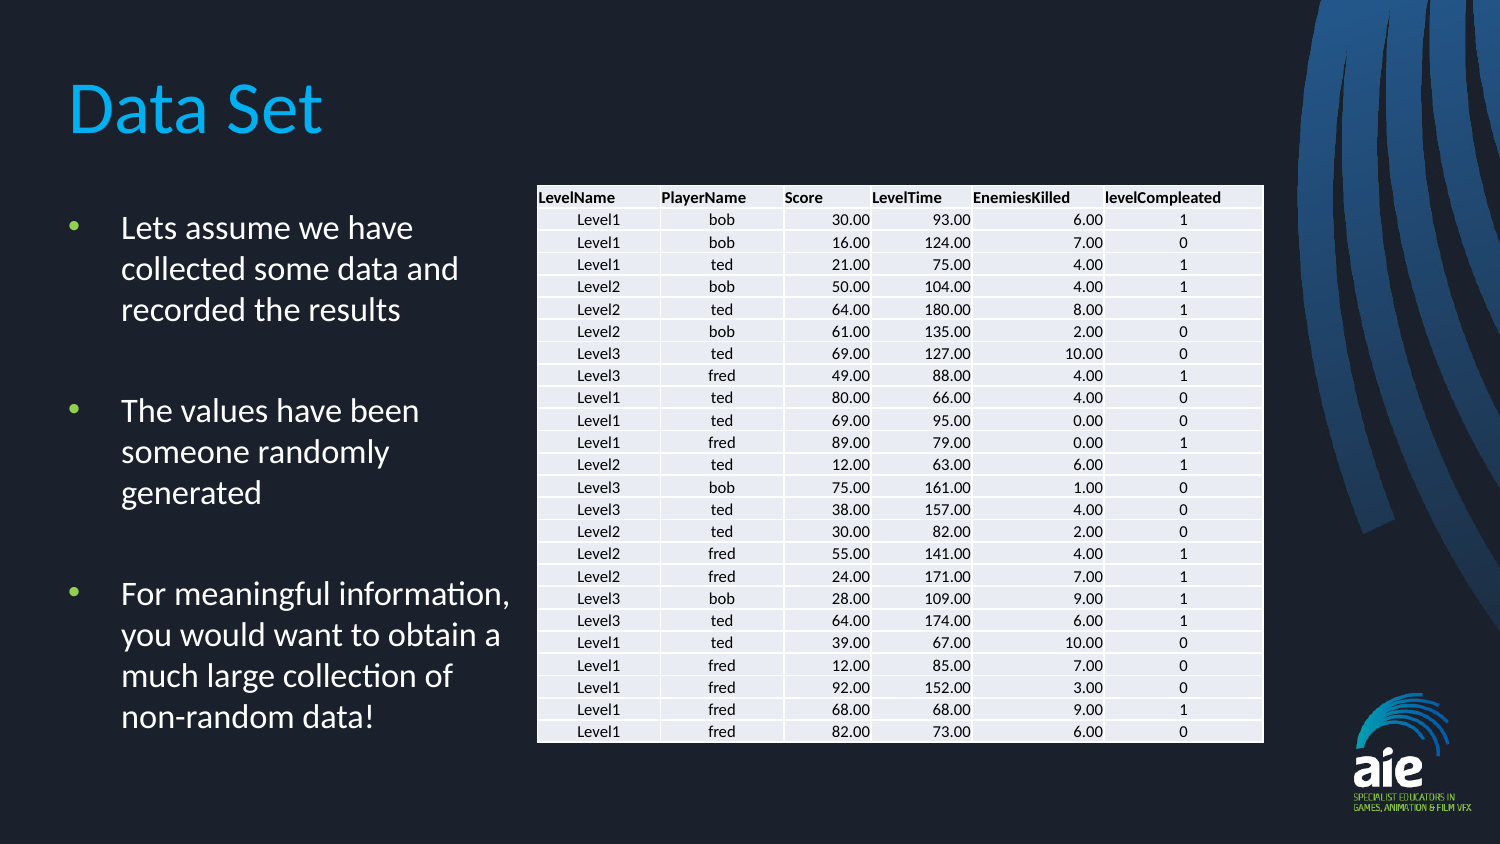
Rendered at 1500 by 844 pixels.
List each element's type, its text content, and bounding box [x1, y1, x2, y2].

table_cell 1 [1105, 298, 1262, 318]
table_cell 104.00 [872, 276, 971, 296]
table_cell 0 [1105, 320, 1262, 341]
table_cell ted [661, 610, 783, 630]
table_cell Level2 [538, 298, 660, 318]
table_cell 135.00 [872, 320, 971, 341]
table_header PlayerName [661, 186, 783, 207]
table_cell 92.00 [785, 676, 870, 697]
table_cell 67.00 [872, 632, 971, 652]
table_cell fred [661, 565, 783, 585]
table_cell 1 [1105, 276, 1262, 296]
table_cell fred [661, 365, 783, 385]
table_cell Level2 [538, 543, 660, 563]
table_cell 66.00 [872, 387, 971, 407]
table_cell 4.00 [973, 365, 1103, 385]
table_cell 4.00 [973, 543, 1103, 563]
table_cell 64.00 [785, 610, 870, 630]
table_cell Level3 [538, 587, 660, 608]
table_header EnemiesKilled [973, 186, 1103, 207]
table_cell 174.00 [872, 610, 971, 630]
table_cell 0 [1105, 342, 1262, 363]
table_cell 0 [1105, 409, 1262, 430]
table_cell 30.00 [785, 209, 870, 229]
table_cell 1 [1105, 610, 1262, 630]
table_cell 6.00 [973, 610, 1103, 630]
table_cell 0.00 [973, 409, 1103, 430]
table_cell 93.00 [872, 209, 971, 229]
table_cell 1 [1105, 209, 1262, 229]
table_cell fred [661, 676, 783, 697]
table_cell 4.00 [973, 276, 1103, 296]
table_cell Level1 [538, 409, 660, 430]
table_cell bob [661, 231, 783, 252]
table_cell Level2 [538, 276, 660, 296]
table_cell 61.00 [785, 320, 870, 341]
table_cell 0 [1105, 676, 1262, 697]
table_cell 38.00 [785, 498, 870, 519]
table_cell bob [661, 209, 783, 229]
table_cell 0 [1105, 498, 1262, 519]
table_cell 127.00 [872, 342, 971, 363]
table_cell 63.00 [872, 454, 971, 474]
table_cell fred [661, 654, 783, 675]
table_cell fred [661, 721, 783, 741]
table_cell 95.00 [872, 409, 971, 430]
table_cell 0 [1105, 632, 1262, 652]
picture [0, 0, 1500, 844]
table_cell 141.00 [872, 543, 971, 563]
table_cell 124.00 [872, 231, 971, 252]
table_cell fred [661, 543, 783, 563]
table_cell Level2 [538, 320, 660, 341]
table_cell 21.00 [785, 253, 870, 274]
table_cell Level1 [538, 387, 660, 407]
table_cell 73.00 [872, 721, 971, 741]
table_cell Level1 [538, 721, 660, 741]
table_header Score [785, 186, 870, 207]
table_cell 1 [1105, 454, 1262, 474]
table_cell ted [661, 520, 783, 541]
table_cell ted [661, 253, 783, 274]
table_cell Level3 [538, 476, 660, 496]
table_cell ted [661, 632, 783, 652]
table_cell 1.00 [973, 476, 1103, 496]
table_cell 1 [1105, 543, 1262, 563]
table_cell 2.00 [973, 320, 1103, 341]
table_cell 89.00 [785, 431, 870, 452]
table_cell 1 [1105, 365, 1262, 385]
table_cell Level1 [538, 431, 660, 452]
table_cell 69.00 [785, 409, 870, 430]
table_cell ted [661, 298, 783, 318]
table_cell bob [661, 476, 783, 496]
table_cell 0 [1105, 520, 1262, 541]
table_cell 0 [1105, 387, 1262, 407]
table_cell 39.00 [785, 632, 870, 652]
table_cell Level1 [538, 253, 660, 274]
table_cell ted [661, 454, 783, 474]
table_cell 28.00 [785, 587, 870, 608]
table_cell ted [661, 387, 783, 407]
table_cell 30.00 [785, 520, 870, 541]
table_cell ted [661, 409, 783, 430]
table_cell 109.00 [872, 587, 971, 608]
table_cell Level1 [538, 654, 660, 675]
table_cell 4.00 [973, 498, 1103, 519]
table_cell Level2 [538, 565, 660, 585]
table_header LevelTime [872, 186, 971, 207]
table_cell 16.00 [785, 231, 870, 252]
table_cell ted [661, 342, 783, 363]
table_cell ted [661, 498, 783, 519]
table_cell 68.00 [785, 699, 870, 719]
table_cell Level1 [538, 632, 660, 652]
table_cell 1 [1105, 431, 1262, 452]
table_cell 12.00 [785, 654, 870, 675]
table_cell Level1 [538, 231, 660, 252]
table_cell 171.00 [872, 565, 971, 585]
table_cell 152.00 [872, 676, 971, 697]
table_cell 9.00 [973, 587, 1103, 608]
list Lets assume we have collected some data and recorded the results The values have been someone randomly generated For meaningful information, you would want to obtain a much large collection of non-random data! [53, 197, 538, 753]
table_cell 0 [1105, 476, 1262, 496]
table_cell 69.00 [785, 342, 870, 363]
table_cell 50.00 [785, 276, 870, 296]
table_cell Level1 [538, 676, 660, 697]
table_cell 6.00 [973, 454, 1103, 474]
table_cell Level3 [538, 365, 660, 385]
table_cell 75.00 [872, 253, 971, 274]
table_cell 79.00 [872, 431, 971, 452]
title Data Set [53, 33, 1425, 175]
table_cell 180.00 [872, 298, 971, 318]
table_cell 2.00 [973, 520, 1103, 541]
table_cell 85.00 [872, 654, 971, 675]
table_cell Level2 [538, 520, 660, 541]
table_cell 4.00 [973, 253, 1103, 274]
table_cell 82.00 [872, 520, 971, 541]
table_cell 157.00 [872, 498, 971, 519]
table_cell 4.00 [973, 387, 1103, 407]
table_cell 0 [1105, 654, 1262, 675]
table_cell 0 [1105, 721, 1262, 741]
table_cell 1 [1105, 253, 1262, 274]
table_cell Level2 [538, 454, 660, 474]
table_cell 9.00 [973, 699, 1103, 719]
table_cell Level1 [538, 209, 660, 229]
table_cell Level3 [538, 498, 660, 519]
table_cell 7.00 [973, 231, 1103, 252]
table_cell 6.00 [973, 721, 1103, 741]
table_cell fred [661, 431, 783, 452]
table_cell 1 [1105, 565, 1262, 585]
table_cell 75.00 [785, 476, 870, 496]
table_cell 7.00 [973, 654, 1103, 675]
table_cell 10.00 [973, 342, 1103, 363]
table_cell 88.00 [872, 365, 971, 385]
table_cell 0 [1105, 231, 1262, 252]
table_cell 49.00 [785, 365, 870, 385]
table_cell Level1 [538, 699, 660, 719]
table_cell bob [661, 276, 783, 296]
table_cell 161.00 [872, 476, 971, 496]
table_header LevelName [538, 186, 660, 207]
table_cell 1 [1105, 699, 1262, 719]
table_cell fred [661, 699, 783, 719]
table_cell 82.00 [785, 721, 870, 741]
table_cell 8.00 [973, 298, 1103, 318]
table_cell 55.00 [785, 543, 870, 563]
table_cell bob [661, 320, 783, 341]
table_cell 3.00 [973, 676, 1103, 697]
table_cell 7.00 [973, 565, 1103, 585]
table_cell 64.00 [785, 298, 870, 318]
table_header levelCompleated [1105, 186, 1262, 207]
table_cell Level3 [538, 342, 660, 363]
table_cell bob [661, 587, 783, 608]
table_cell 1 [1105, 587, 1262, 608]
table_cell 12.00 [785, 454, 870, 474]
table_cell 68.00 [872, 699, 971, 719]
table_cell 80.00 [785, 387, 870, 407]
table_cell 24.00 [785, 565, 870, 585]
table_cell Level3 [538, 610, 660, 630]
table_cell 0.00 [973, 431, 1103, 452]
table_cell 10.00 [973, 632, 1103, 652]
table_cell 6.00 [973, 209, 1103, 229]
